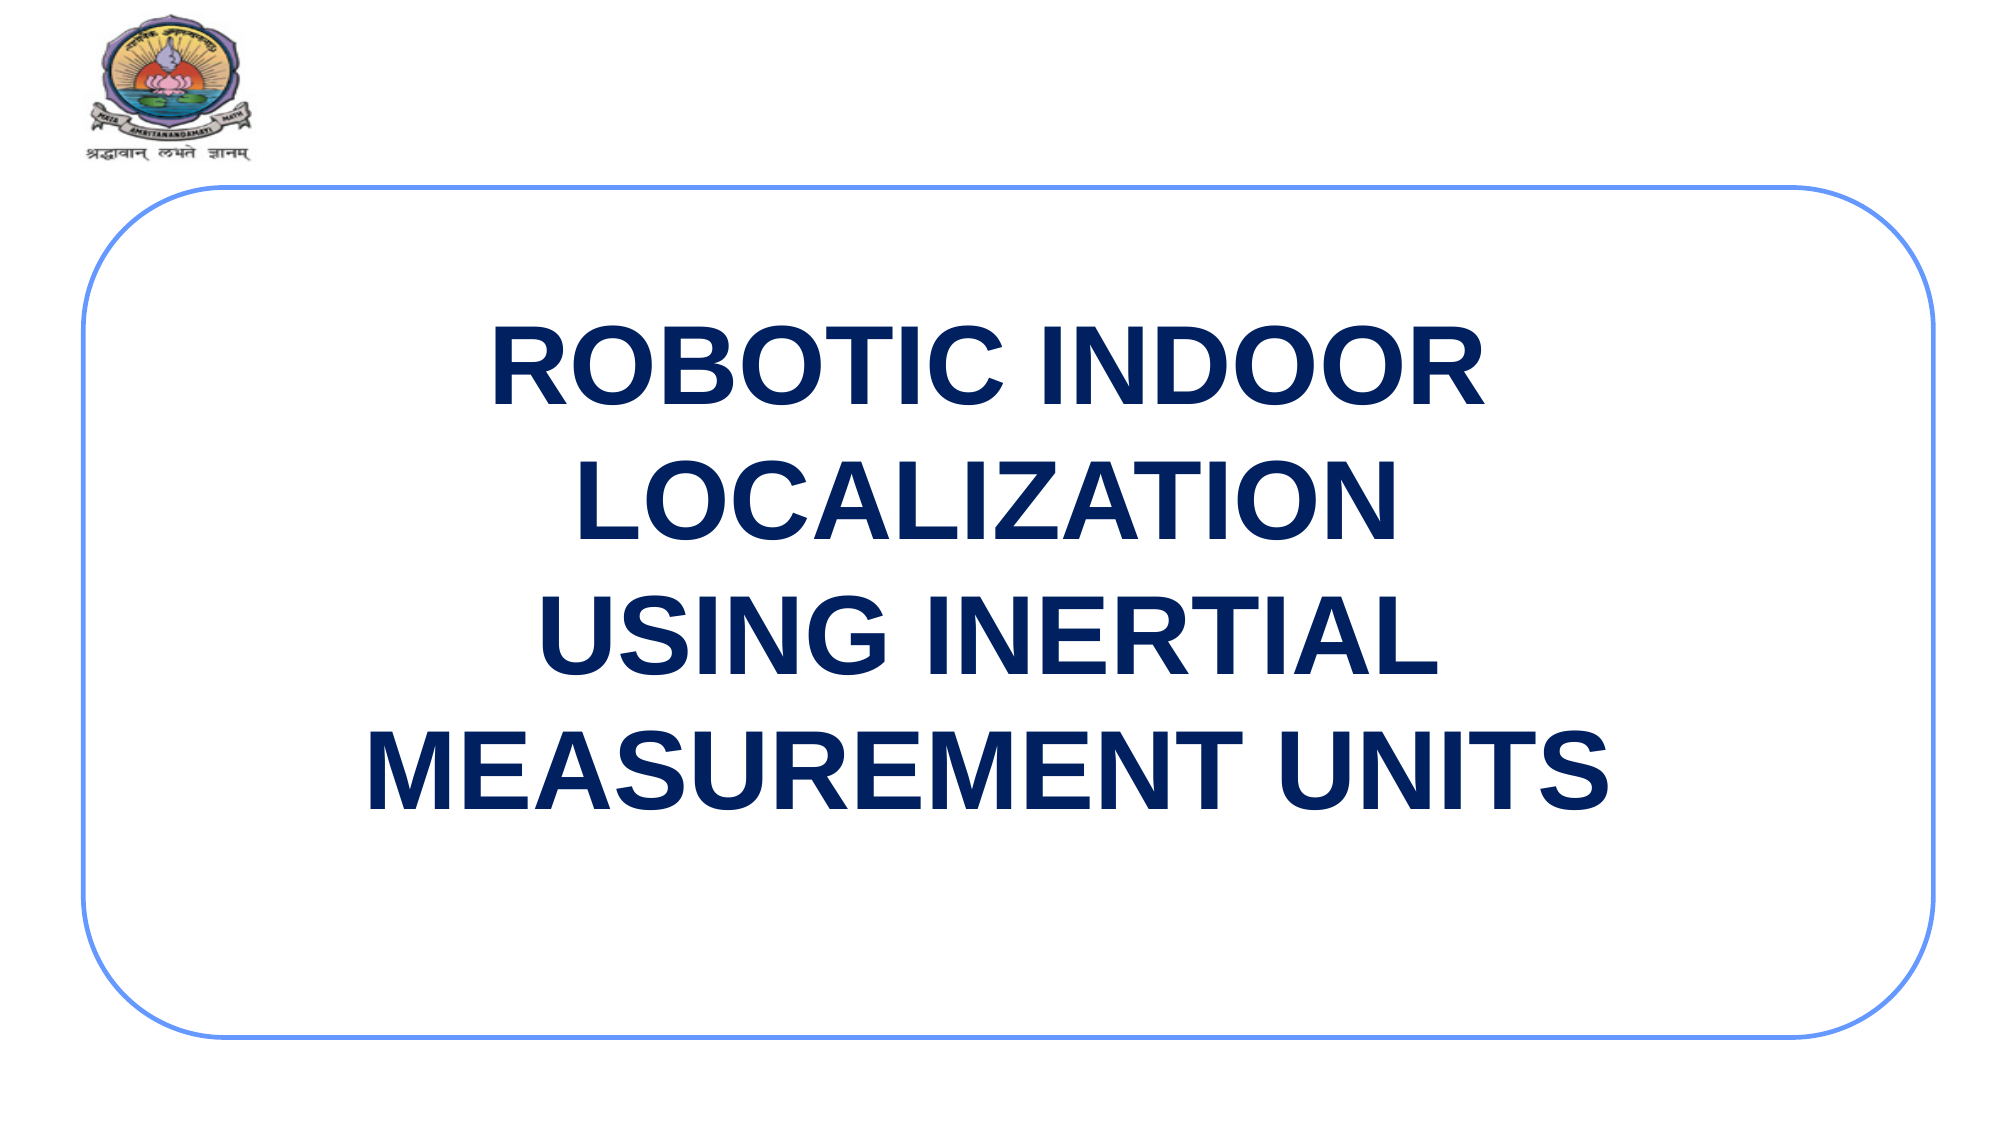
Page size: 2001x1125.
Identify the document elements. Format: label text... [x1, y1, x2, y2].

picture [83, 12, 257, 163]
text_box ROBOTIC INDOOR LOCALIZATION USING INERTIAL MEASUREMENT UNITS [109, 284, 1868, 840]
